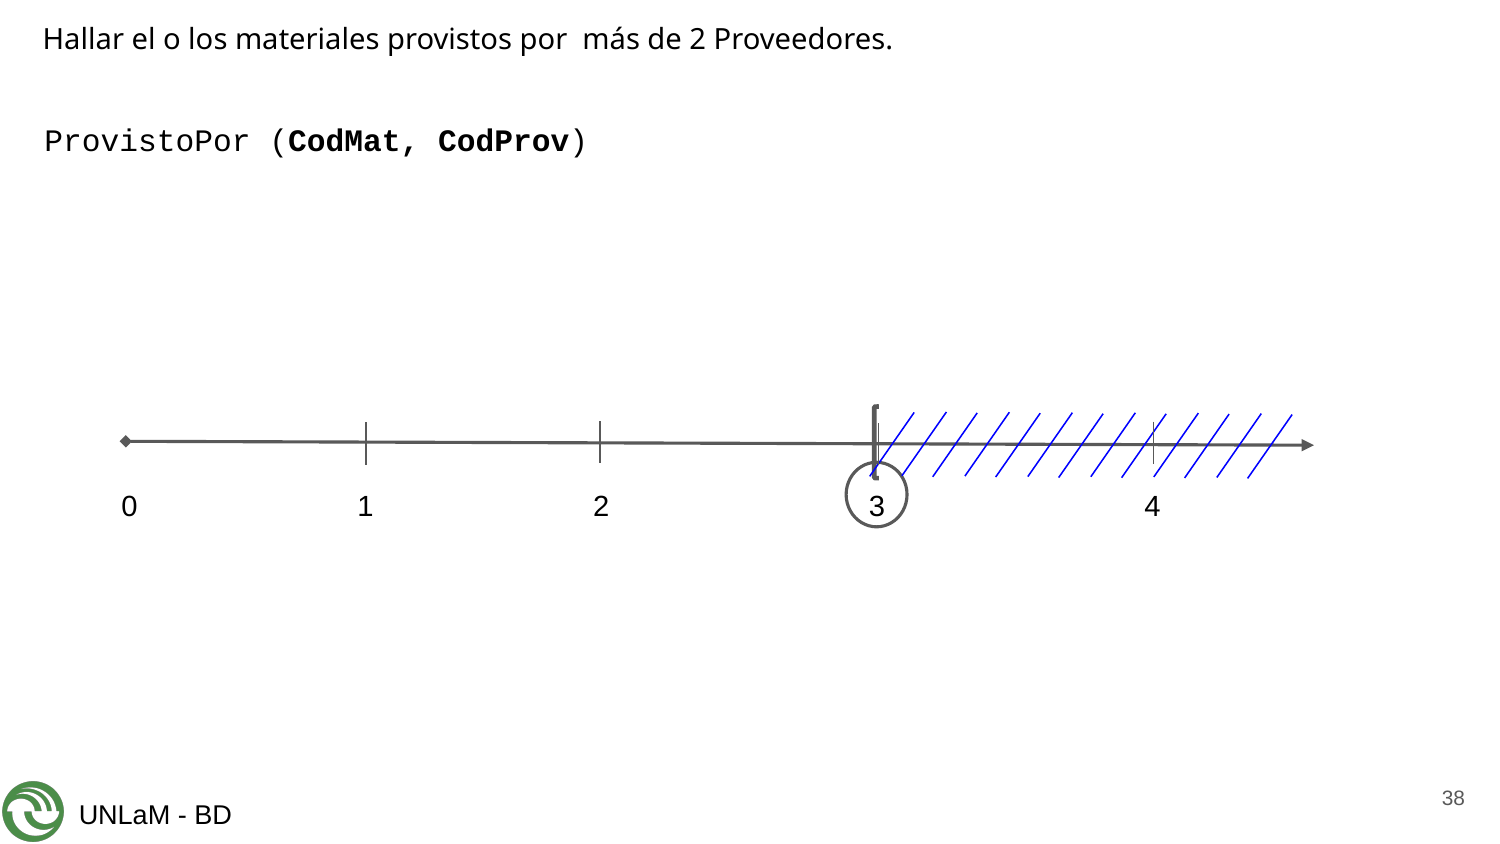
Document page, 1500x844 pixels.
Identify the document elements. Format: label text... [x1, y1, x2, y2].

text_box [869, 412, 899, 477]
picture [0, 778, 66, 844]
text_box Hallar el o los materiales provistos por más de 2 Proveedores. [0, 0, 1301, 130]
text_box 1 [342, 472, 391, 517]
slide_number 38 [1389, 764, 1480, 830]
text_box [995, 412, 1026, 478]
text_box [901, 411, 933, 477]
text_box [1090, 412, 1122, 477]
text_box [1216, 413, 1246, 478]
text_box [1247, 414, 1293, 479]
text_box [1184, 413, 1214, 479]
text_box 4 [1129, 485, 1178, 517]
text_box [932, 412, 962, 478]
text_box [1121, 413, 1151, 478]
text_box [964, 411, 997, 477]
text_box 0 [106, 472, 155, 517]
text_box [604, 441, 864, 446]
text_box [371, 441, 595, 446]
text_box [1027, 412, 1059, 477]
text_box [1058, 413, 1088, 478]
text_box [125, 441, 361, 446]
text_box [1153, 412, 1185, 478]
text_box [846, 465, 908, 527]
text_box ProvistoPor (CodMat, CodProv) [1, 99, 1500, 165]
text_box 2 [578, 472, 627, 517]
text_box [1297, 441, 1315, 446]
text_box UNLaM - BD [69, 782, 280, 830]
